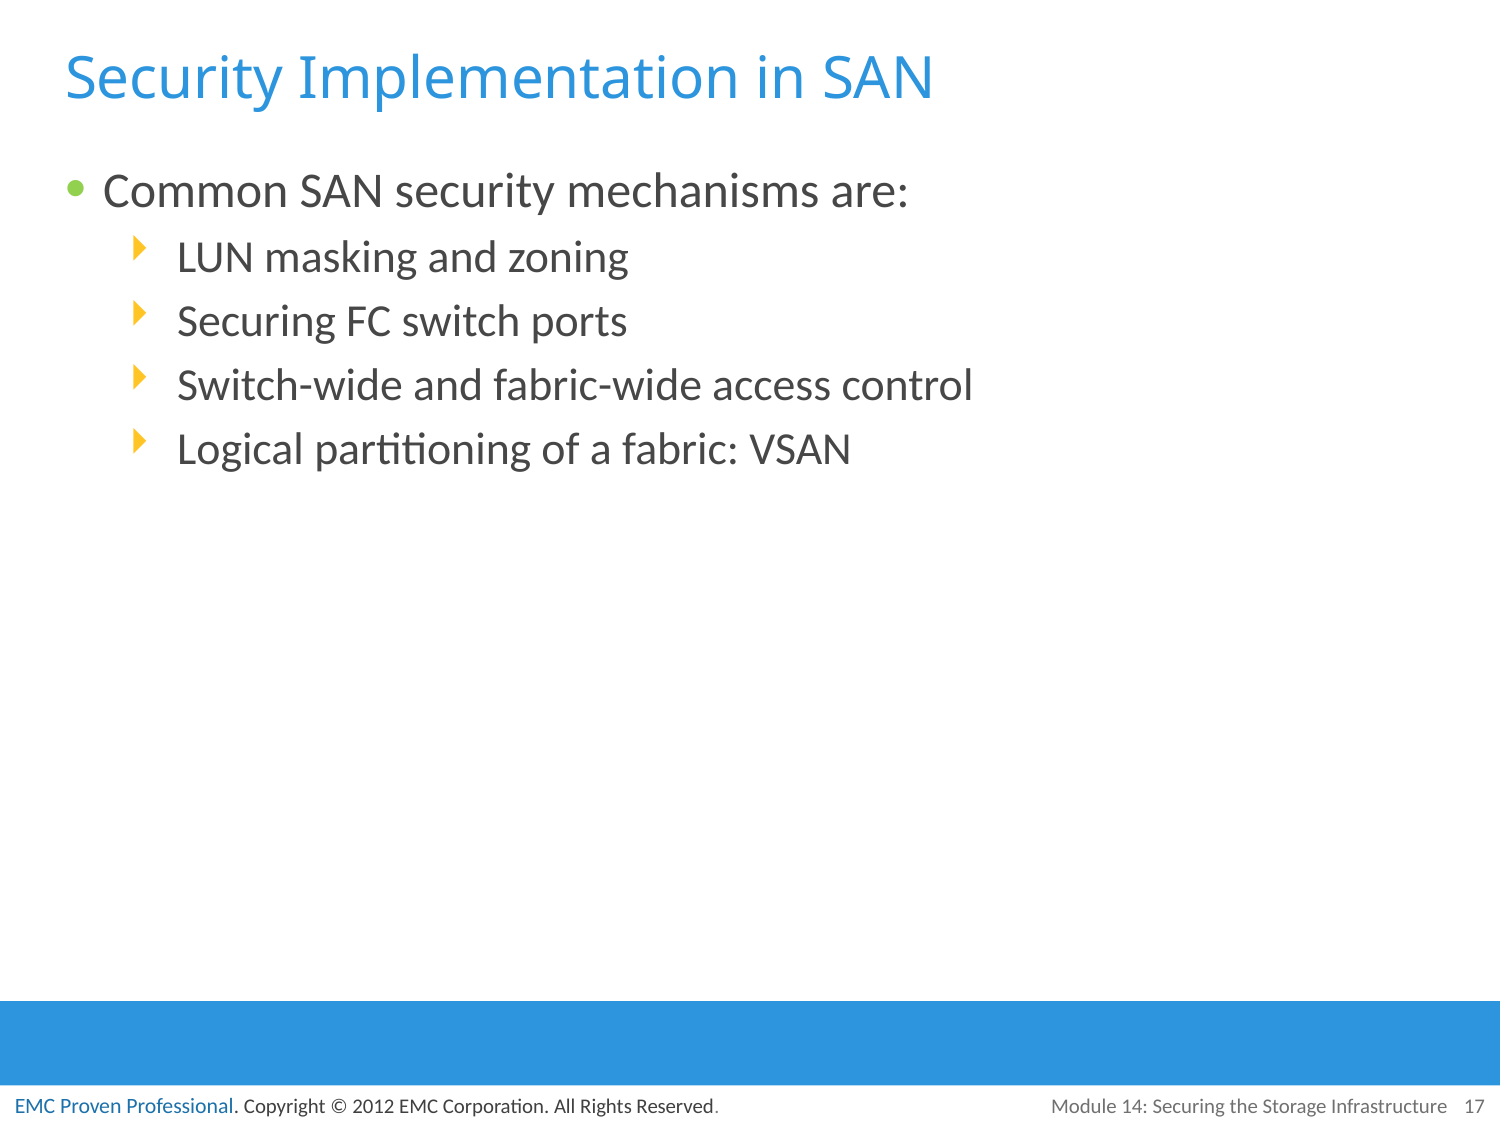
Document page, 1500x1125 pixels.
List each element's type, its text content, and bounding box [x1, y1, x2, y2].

title Security Implementation in SAN [49, 12, 1438, 138]
list Common SAN security mechanisms are: LUN masking and zoning Securing FC switch ports Switch-wide and fabric-wide access control Logical partitioning of a fabric: VSAN [49, 149, 1438, 1001]
footer Module 14: Securing the Storage Infrastructure [774, 1087, 1463, 1125]
slide_number 17 [1463, 1087, 1500, 1125]
